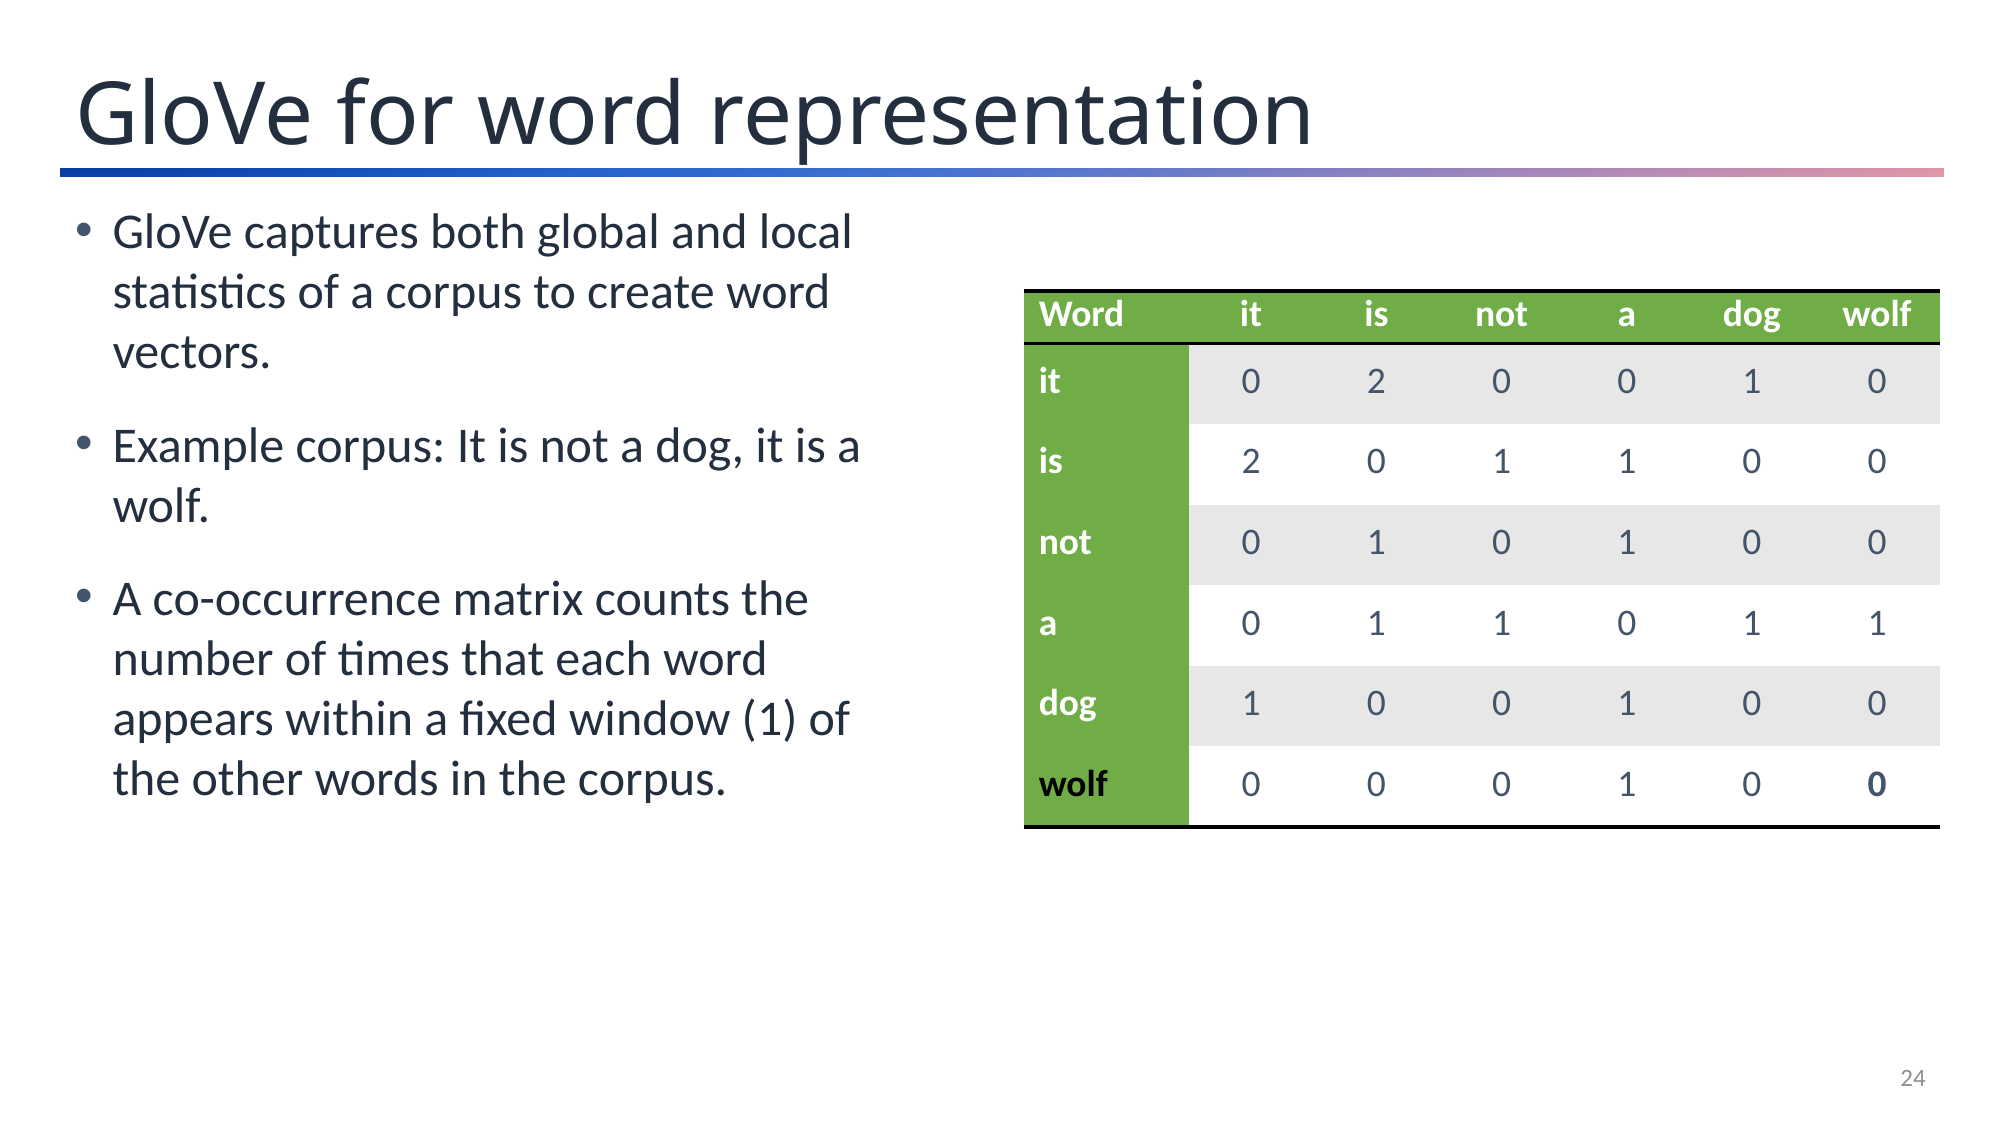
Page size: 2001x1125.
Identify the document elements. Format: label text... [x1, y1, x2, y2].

table_cell 0 [1689, 666, 1815, 746]
table_cell 1 [1314, 585, 1439, 666]
table_cell wolf [1024, 746, 1189, 825]
table_cell not [1024, 505, 1189, 585]
table_cell 0 [1815, 505, 1940, 585]
table_cell 0 [1189, 585, 1314, 666]
table_cell 1 [1439, 424, 1564, 505]
table_header a [1564, 293, 1689, 342]
table_cell 0 [1815, 666, 1940, 746]
table_cell 0 [1689, 505, 1815, 585]
title GloVe for word representation [60, 49, 1941, 170]
slide_number 24 [1861, 1057, 1941, 1095]
table_header wolf [1815, 293, 1940, 342]
table_cell 0 [1314, 746, 1439, 825]
table_cell 0 [1439, 666, 1564, 746]
table_cell 1 [1689, 585, 1815, 666]
table_cell 0 [1564, 585, 1689, 666]
table_cell dog [1024, 666, 1189, 746]
table_cell 1 [1564, 666, 1689, 746]
table_cell 0 [1439, 746, 1564, 825]
table_cell 1 [1564, 424, 1689, 505]
list GloVe captures both global and local statistics of a corpus to create word vectors. Example corpus: It is not a dog, it is a wolf. A co-occurrence matrix counts the number of times that each word appears within a fixed window (1) of the other words in the corpus. [60, 191, 934, 1055]
table_header it [1189, 293, 1314, 342]
table_cell 0 [1314, 666, 1439, 746]
table_cell 1 [1689, 345, 1815, 424]
table_cell 2 [1314, 345, 1439, 424]
table_header dog [1689, 293, 1815, 342]
table_cell 0 [1439, 505, 1564, 585]
table_cell 2 [1189, 424, 1314, 505]
table_cell 1 [1314, 505, 1439, 585]
table_cell 1 [1564, 746, 1689, 825]
table_cell a [1024, 585, 1189, 666]
table_cell 0 [1439, 345, 1564, 424]
table_cell 1 [1439, 585, 1564, 666]
table_cell 0 [1189, 345, 1314, 424]
table_cell 0 [1689, 746, 1815, 825]
picture [60, 168, 1944, 177]
table_cell 0 [1189, 746, 1314, 825]
table_cell 0 [1314, 424, 1439, 505]
table_header not [1439, 293, 1564, 342]
table_cell is [1024, 424, 1189, 505]
table_cell 0 [1815, 345, 1940, 424]
table_cell 0 [1689, 424, 1815, 505]
table_cell 0 [1815, 746, 1940, 825]
table_header is [1314, 293, 1439, 342]
table_cell 0 [1189, 505, 1314, 585]
table_header Word [1024, 293, 1189, 342]
table_cell it [1024, 345, 1189, 424]
table_cell 1 [1564, 505, 1689, 585]
table_cell 0 [1564, 345, 1689, 424]
table_cell 0 [1815, 424, 1940, 505]
table_cell 1 [1189, 666, 1314, 746]
table_cell 1 [1815, 585, 1940, 666]
